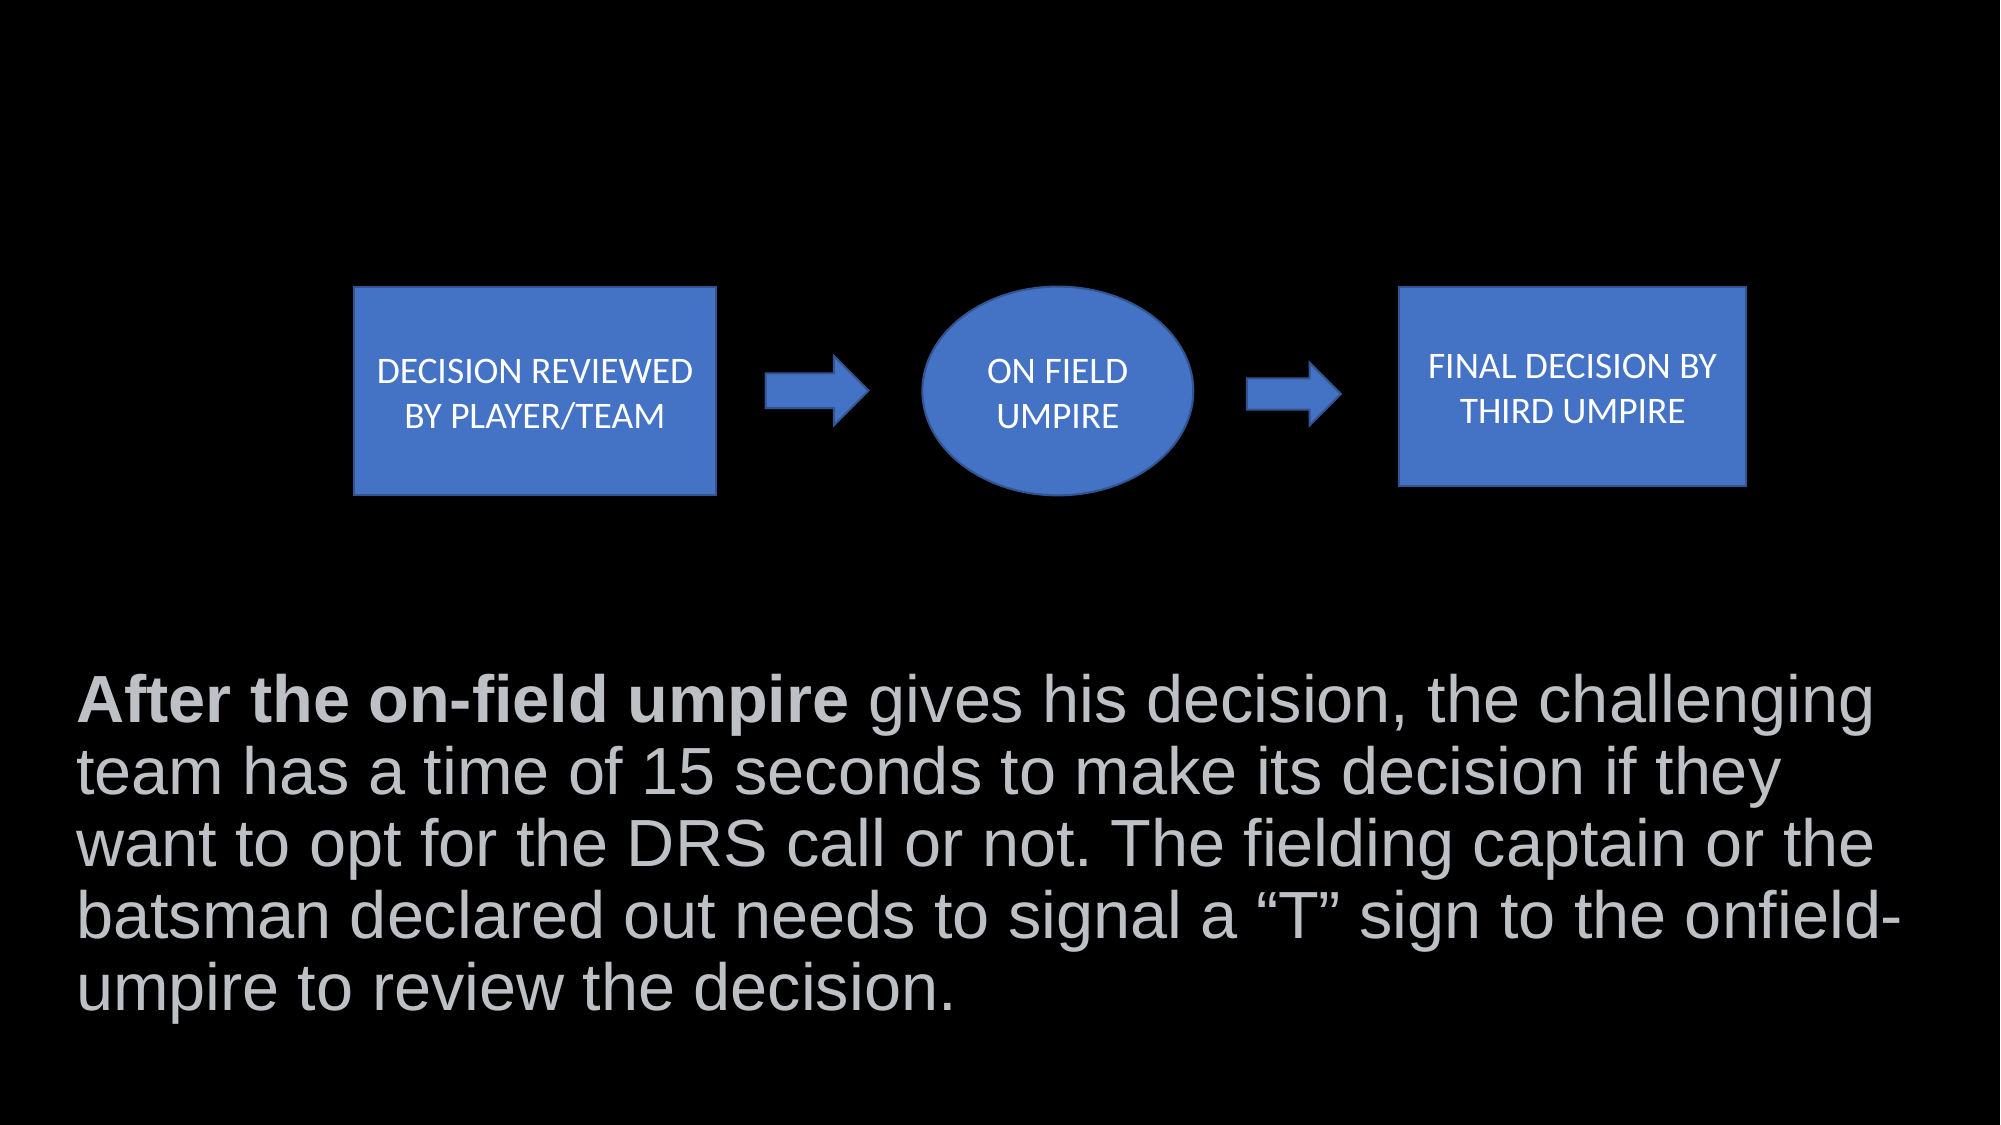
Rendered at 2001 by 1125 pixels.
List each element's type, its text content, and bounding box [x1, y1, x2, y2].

text_box ON FIELD UMPIRE [921, 285, 1195, 497]
list After the on-field umpire gives his decision, the challenging team has a time of 15 seconds to make its decision if they want to opt for the DRS call or not. The fielding captain or the batsman declared out needs to signal a “T” sign to the onfield-umpire to review the decision. [61, 657, 1921, 867]
text_box [1245, 360, 1343, 428]
text_box FINAL DECISION BY THIRD UMPIRE [1398, 286, 1747, 487]
text_box [764, 353, 871, 428]
text_box DECISION REVIEWED BY PLAYER/TEAM [353, 286, 717, 496]
